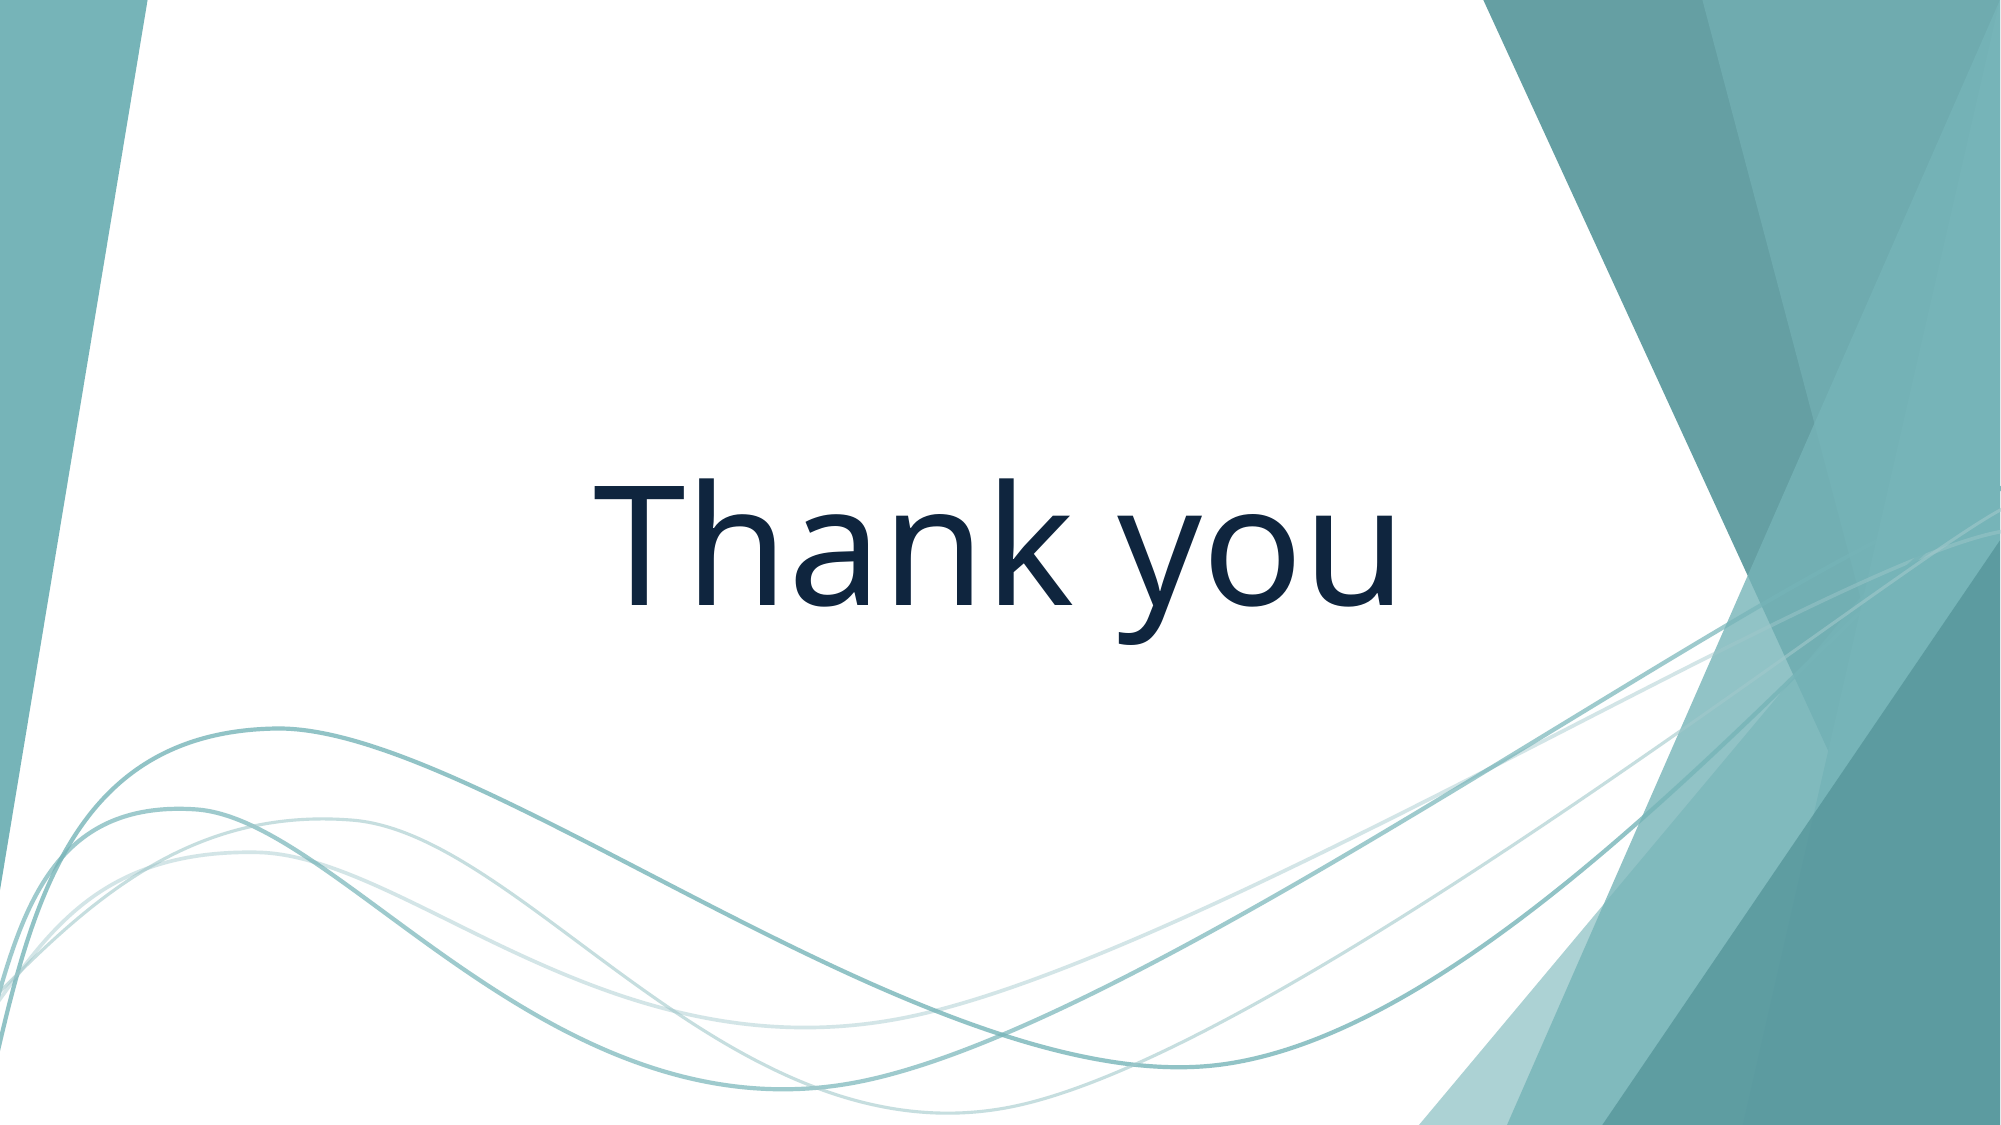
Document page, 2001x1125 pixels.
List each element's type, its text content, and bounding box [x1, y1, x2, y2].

text_box Thank you [578, 431, 1422, 647]
